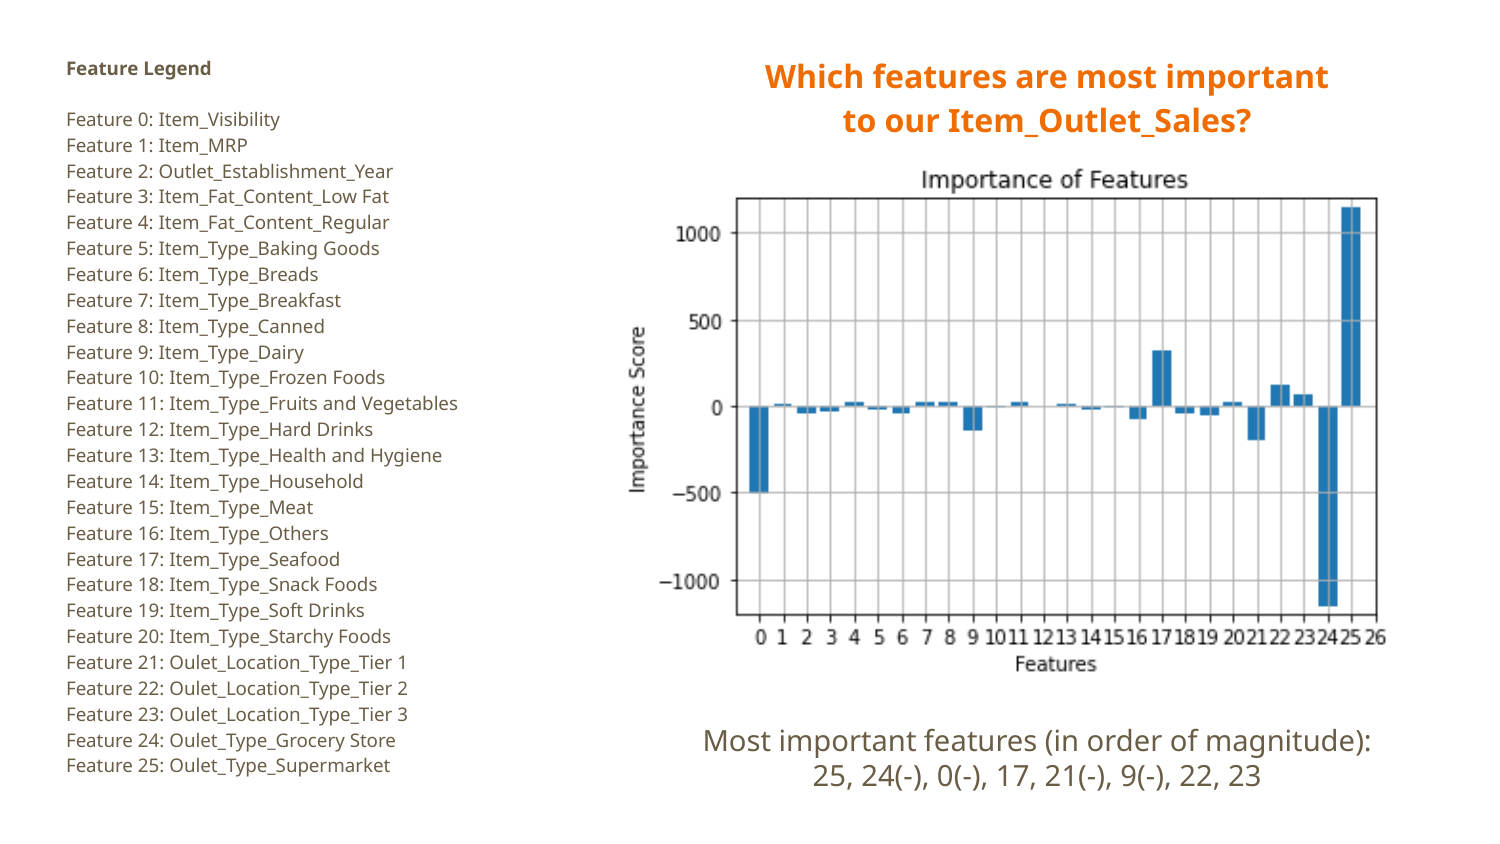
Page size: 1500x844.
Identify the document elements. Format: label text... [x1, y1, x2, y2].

text_box Most important features (in order of magnitude): 25, 24(-), 0(-), 17, 21(-), 9(-), 22, 23 [674, 707, 1401, 808]
title Which features are most important to our Item_Outlet_Sales? [750, 32, 1345, 155]
picture [618, 156, 1401, 688]
list Feature Legend Feature 0: Item_Visibility Feature 1: Item_MRP Feature 2: Outlet_Establishment_Year Feature 3: Item_Fat_Content_Low Fat Feature 4: Item_Fat_Content_Regular Feature 5: Item_Type_Baking Goods Feature 6: Item_Type_Breads Feature 7: Item_Type_Breakfast Feature 8: Item_Type_Canned Feature 9: Item_Type_Dairy Feature 10: Item_Type_Frozen Foods Feature 11: Item_Type_Fruits and Vegetables Feature 12: Item_Type_Hard Drinks Feature 13: Item_Type_Health and Hygiene Feature 14: Item_Type_Household Feature 15: Item_Type_Meat Feature 16: Item_Type_Others Feature 17: Item_Type_Seafood Feature 18: Item_Type_Snack Foods Feature 19: Item_Type_Soft Drinks Feature 20: Item_Type_Starchy Foods Feature 21: Oulet_Location_Type_Tier 1 Feature 22: Oulet_Location_Type_Tier 2 Feature 23: Oulet_Location_Type_Tier 3 Feature 24: Oulet_Type_Grocery Store Feature 25: Oulet_Type_Supermarket [51, 38, 602, 809]
